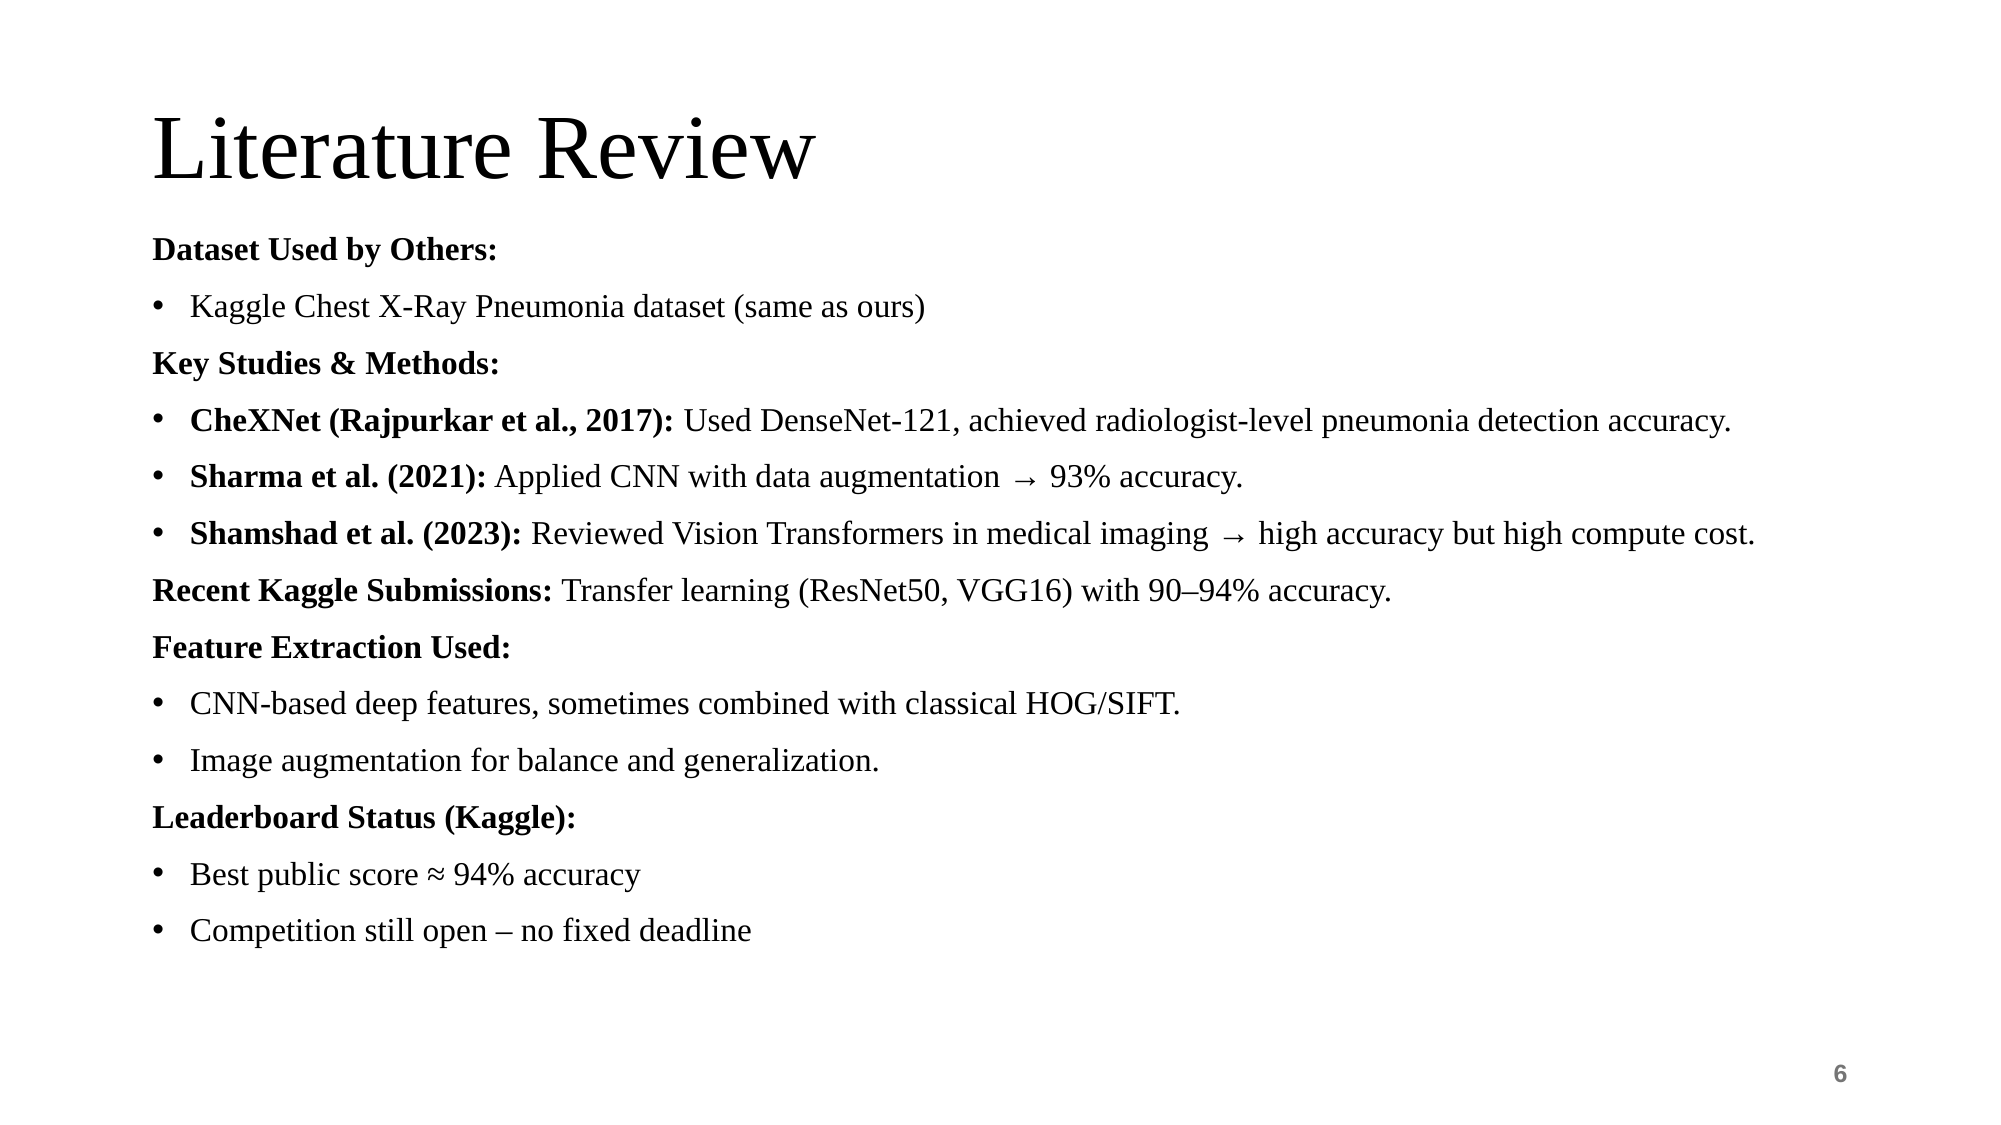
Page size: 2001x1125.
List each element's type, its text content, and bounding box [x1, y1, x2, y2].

list Dataset Used by Others: Kaggle Chest X-Ray Pneumonia dataset (same as ours) Key Studies & Methods: CheXNet (Rajpurkar et al., 2017): Used DenseNet-121, achieved radiologist-level pneumonia detection accuracy. Sharma et al. (2021): Applied CNN with data augmentation → 93% accuracy. Shamshad et al. (2023): Reviewed Vision Transformers in medical imaging → high accuracy but high compute cost. Recent Kaggle Submissions: Transfer learning (ResNet50, VGG16) with 90–94% accuracy. Feature Extraction Used: CNN-based deep features, sometimes combined with classical HOG/SIFT. Image augmentation for balance and generalization. Leaderboard Status (Kaggle): Best public score ≈ 94% accuracy Competition still open – no fixed deadline [137, 224, 1894, 997]
title Literature Review [137, 59, 1863, 224]
slide_number ‹#› [1412, 1042, 1863, 1103]
